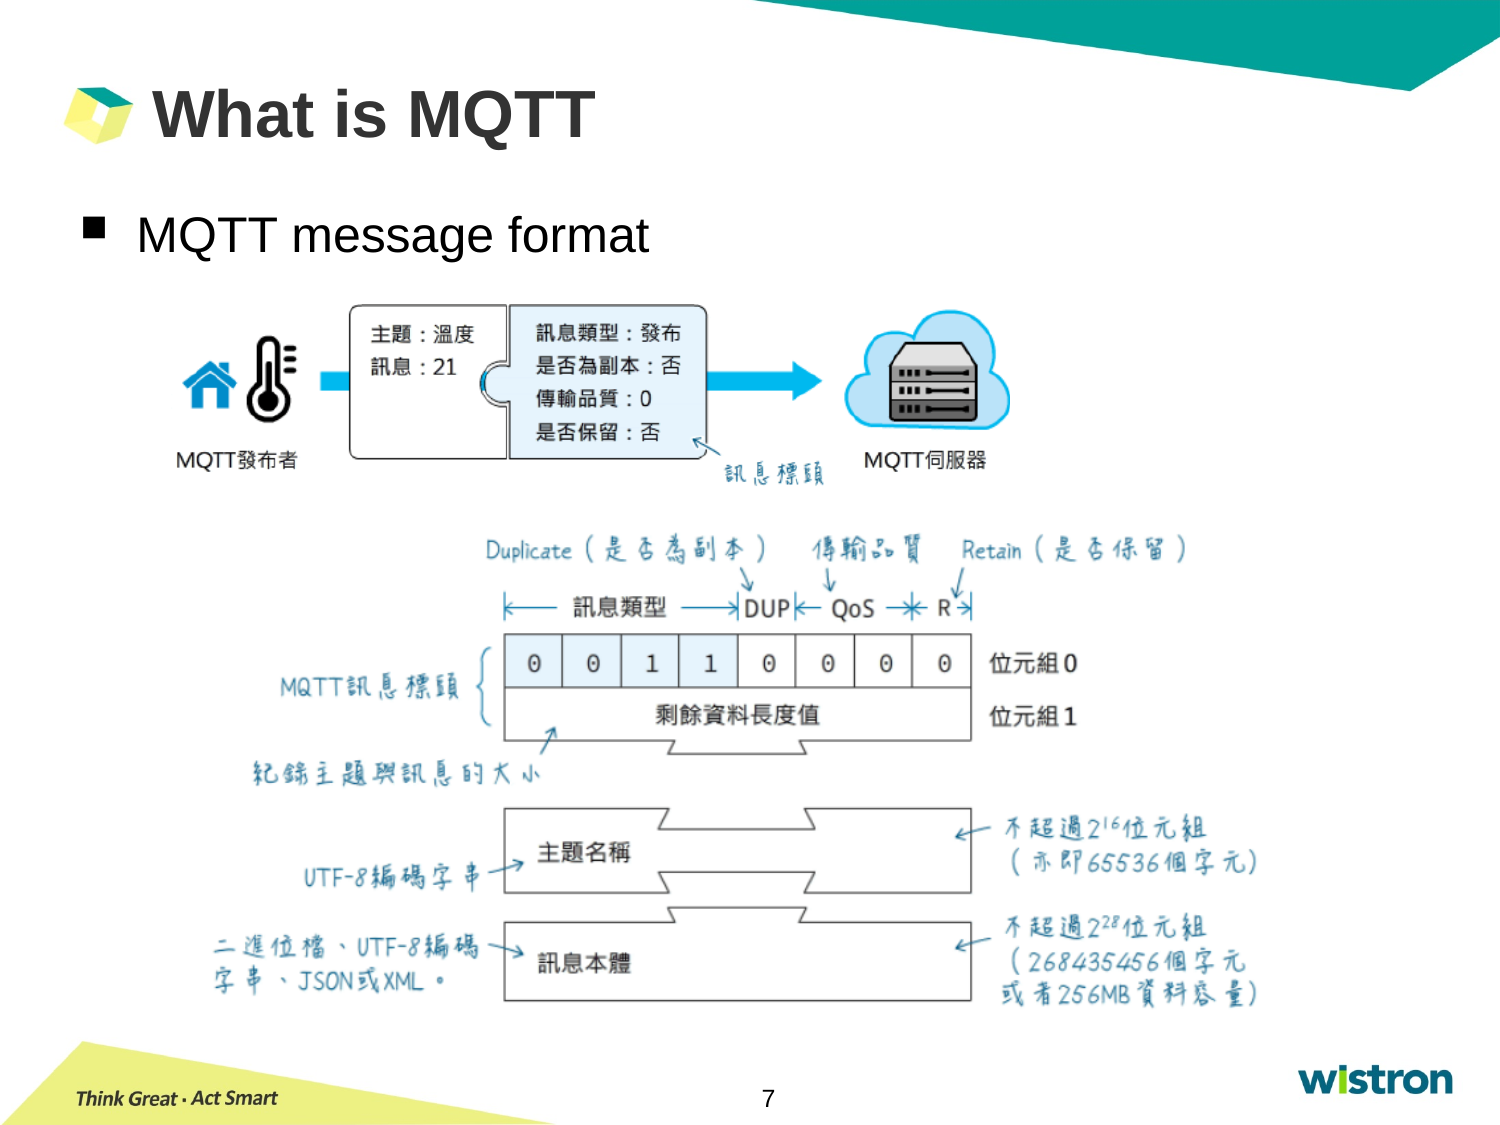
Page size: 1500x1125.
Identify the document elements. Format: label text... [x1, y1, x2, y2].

text_box [58, 159, 1392, 1075]
text_box [87, 172, 1420, 1088]
text_box What is MQTT [137, 49, 1425, 173]
text_box MQTT message format [65, 195, 666, 390]
picture [0, 0, 1500, 1125]
picture [162, 516, 1325, 1020]
picture [158, 293, 1048, 496]
slide_number 7 [724, 1088, 813, 1125]
